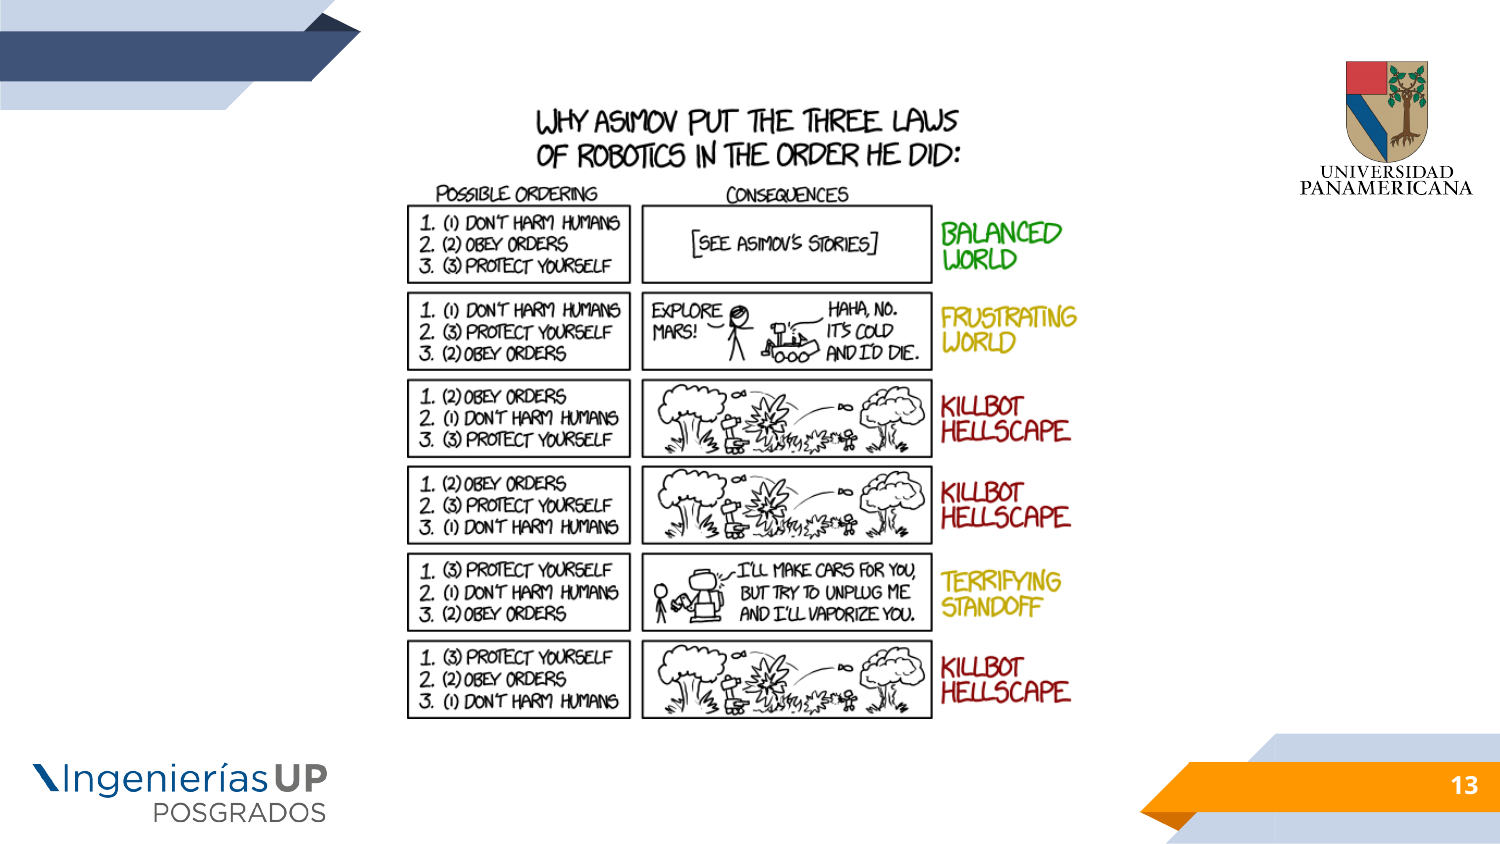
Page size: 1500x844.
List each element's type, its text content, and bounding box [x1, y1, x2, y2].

slide_number 13 [1249, 760, 1494, 813]
picture [15, 737, 344, 844]
picture [406, 98, 1084, 719]
picture [1286, 44, 1490, 210]
